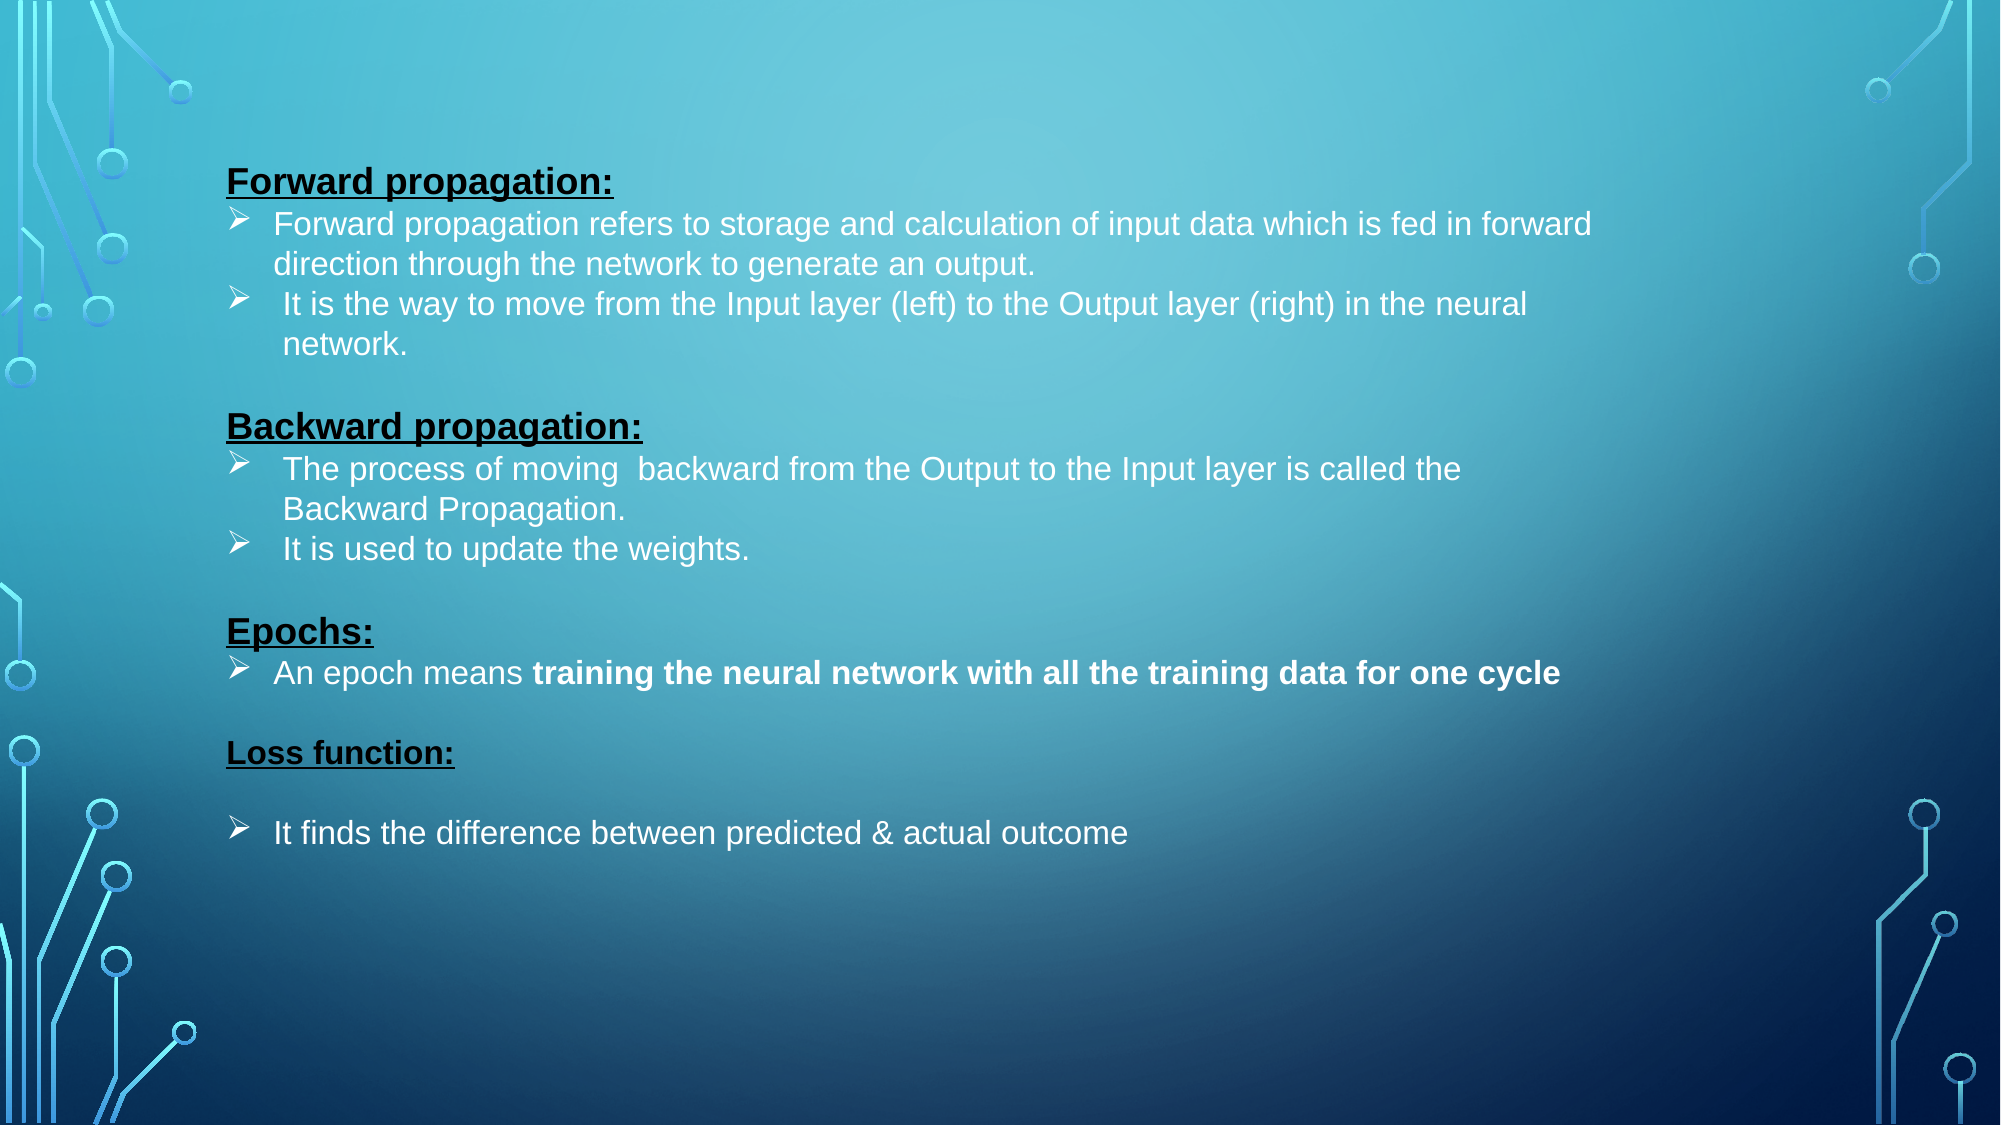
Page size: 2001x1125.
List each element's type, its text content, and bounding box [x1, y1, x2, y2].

text_box Forward propagation: Forward propagation refers to storage and calculation of input data which is fed in forward direction through the network to generate an output. It is the way to move from the Input layer (left) to the Output layer (right) in the neural network. Backward propagation: The process of moving backward from the Output to the Input layer is called the Backward Propagation. It is used to update the weights. Epochs: An epoch means training the neural network with all the training data for one cycle Loss function: It finds the difference between predicted & actual outcome [211, 149, 1634, 1064]
